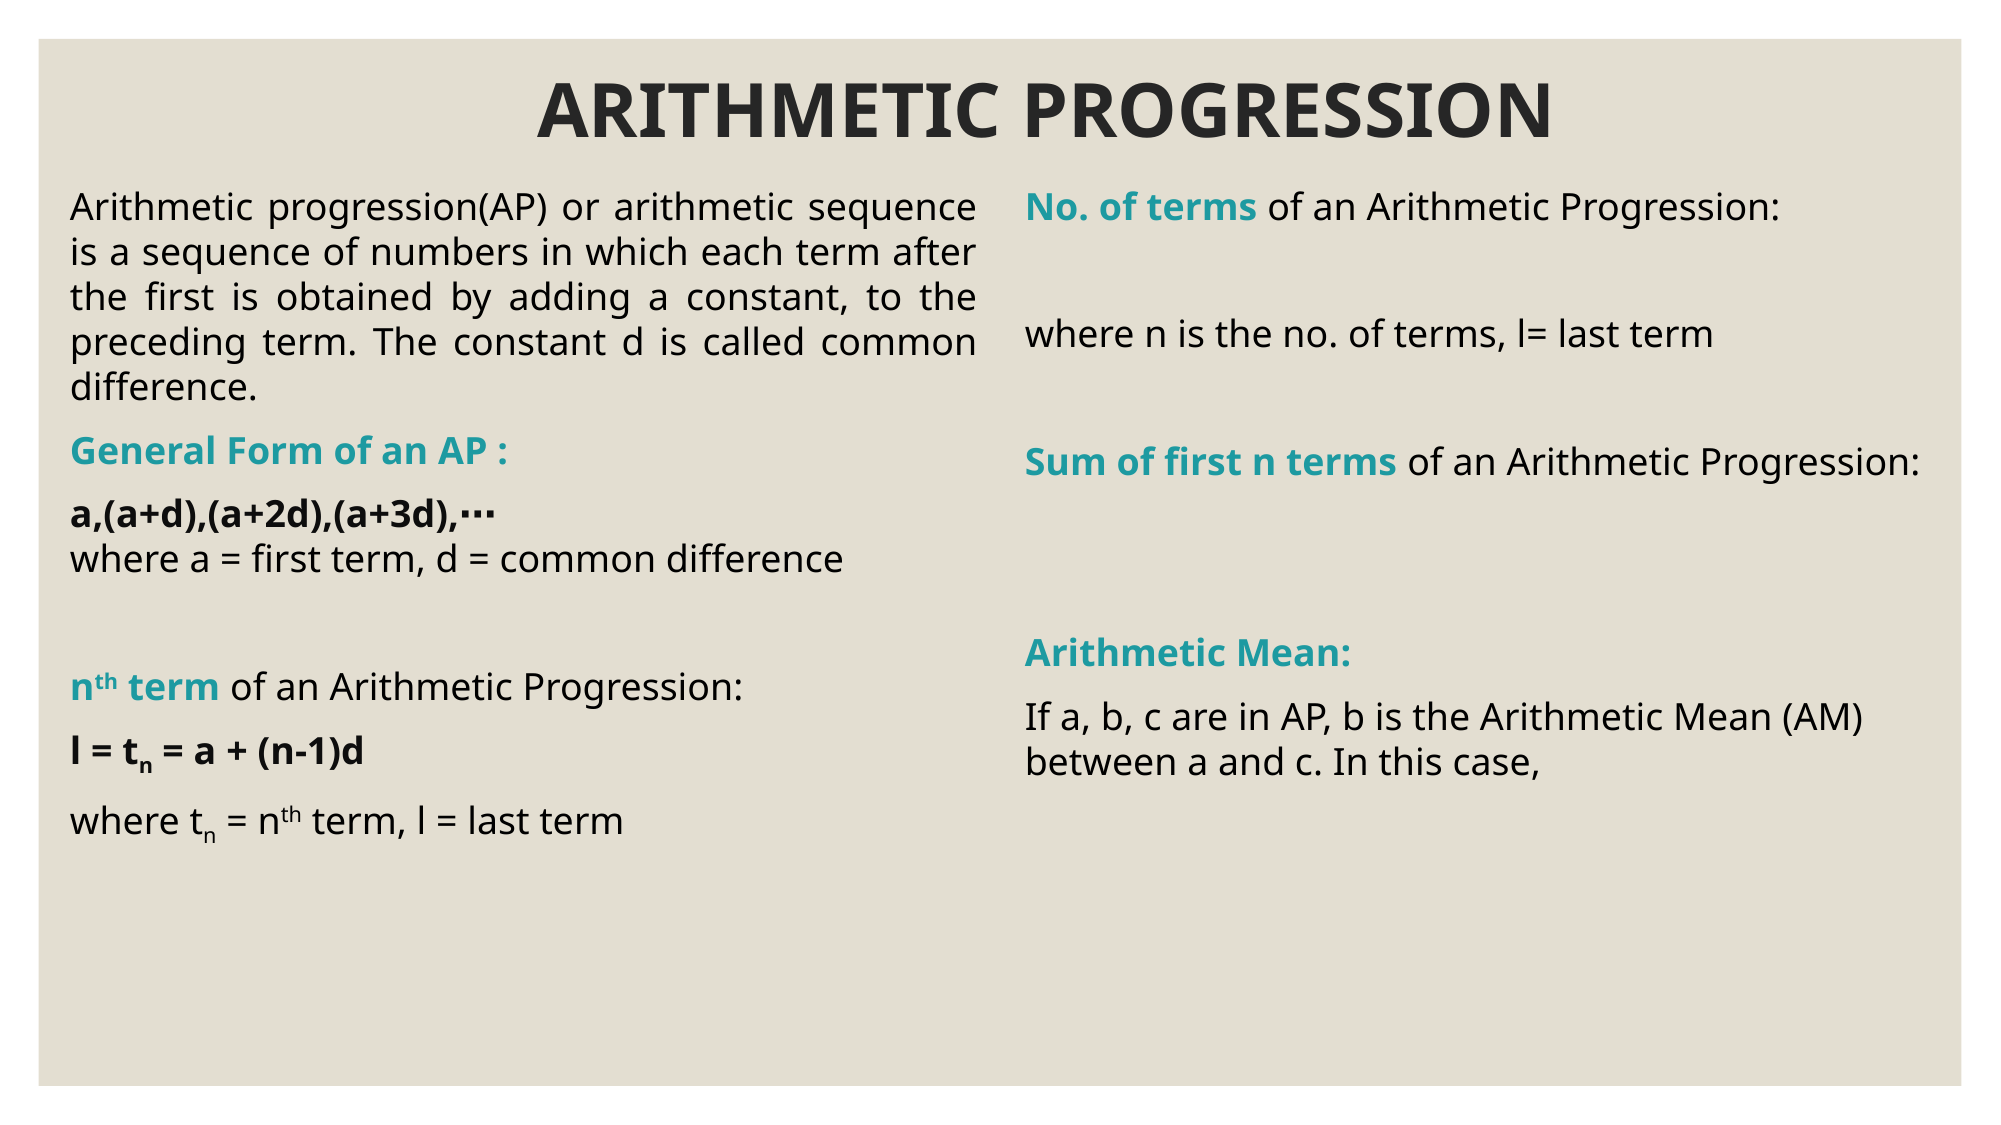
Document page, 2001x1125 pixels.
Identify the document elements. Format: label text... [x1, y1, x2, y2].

title ARITHMETIC PROGRESSION [174, 50, 1919, 176]
list Arithmetic progression(AP) or arithmetic sequence is a sequence of numbers in which each term after the first is obtained by adding a constant, to the preceding term. The constant d is called common difference. General Form of an AP : a,(a+d),(a+2d),(a+3d),⋯ where a = first term, d = common difference nth term of an Arithmetic Progression: l = tn = a + (n-1)d where tn = nth term, l = last term [54, 175, 993, 1048]
